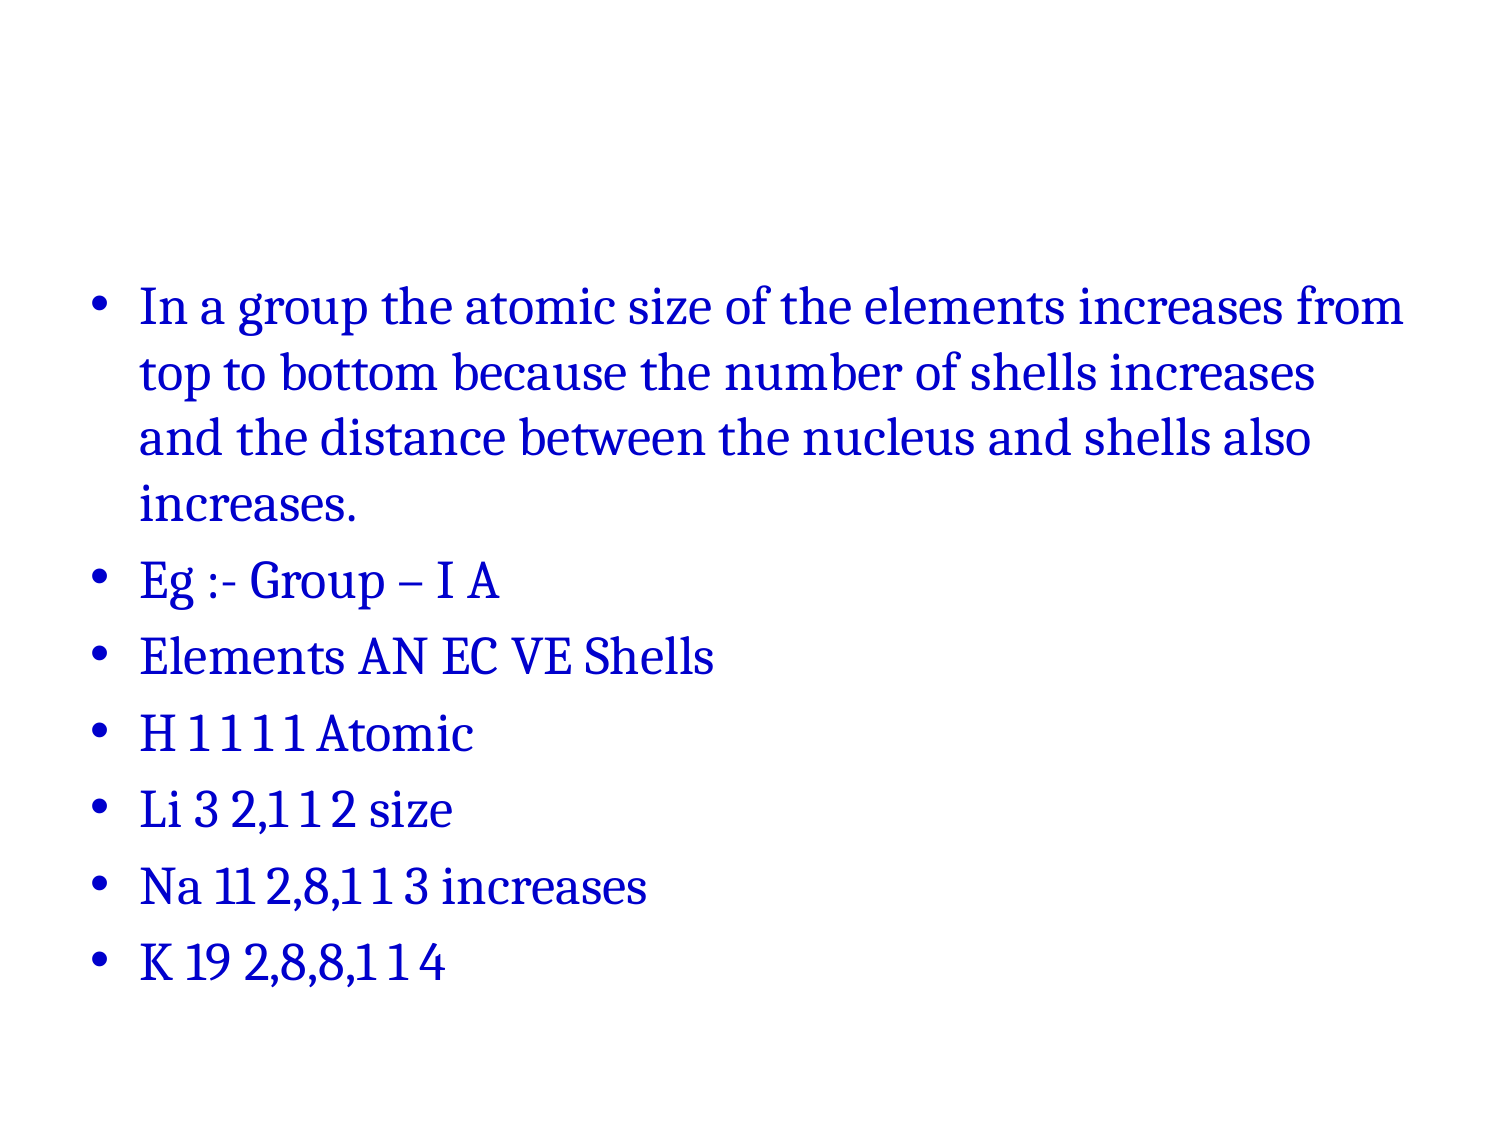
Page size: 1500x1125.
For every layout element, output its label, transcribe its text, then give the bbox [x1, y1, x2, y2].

list In a group the atomic size of the elements increases from top to bottom because the number of shells increases and the distance between the nucleus and shells also increases. Eg :- Group – I A Elements AN EC VE Shells H 1 1 1 1 Atomic Li 3 2,1 1 2 size Na 11 2,8,1 1 3 increases K 19 2,8,8,1 1 4 [75, 262, 1425, 1005]
